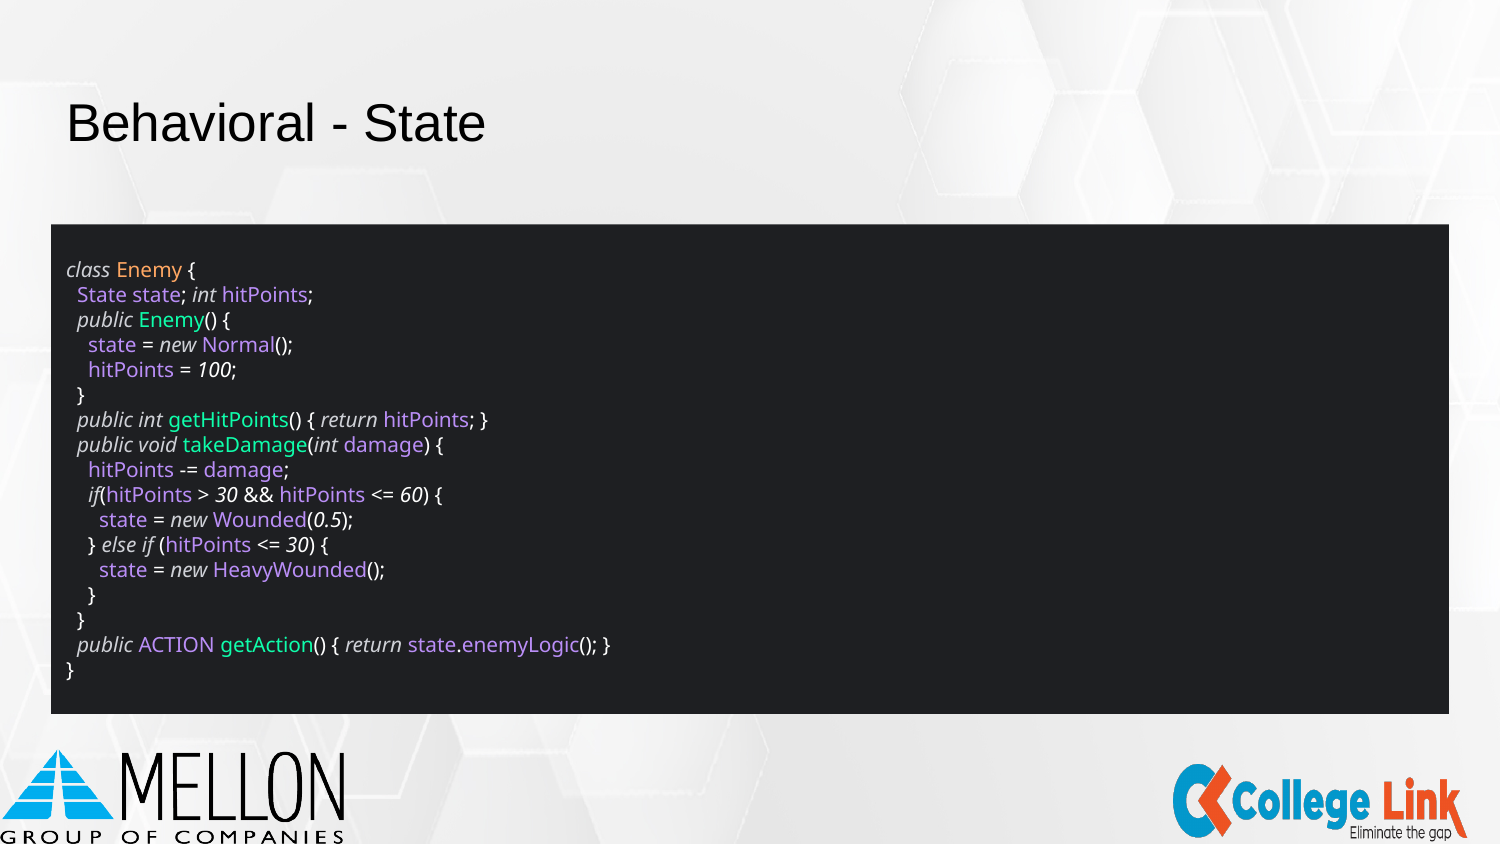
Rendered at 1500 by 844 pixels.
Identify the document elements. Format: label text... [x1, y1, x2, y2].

picture [0, 0, 1500, 844]
list class Enemy { State state; int hitPoints; public Enemy() { state = new Normal(); hitPoints = 100; } public int getHitPoints() { return hitPoints; } public void takeDamage(int damage) { hitPoints -= damage; if(hitPoints > 30 && hitPoints <= 60) { state = new Wounded(0.5); } else if (hitPoints <= 30) { state = new HeavyWounded(); } } public ACTION getAction() { return state.enemyLogic(); } } [51, 224, 1449, 714]
title Behavioral - State [51, 72, 1449, 167]
